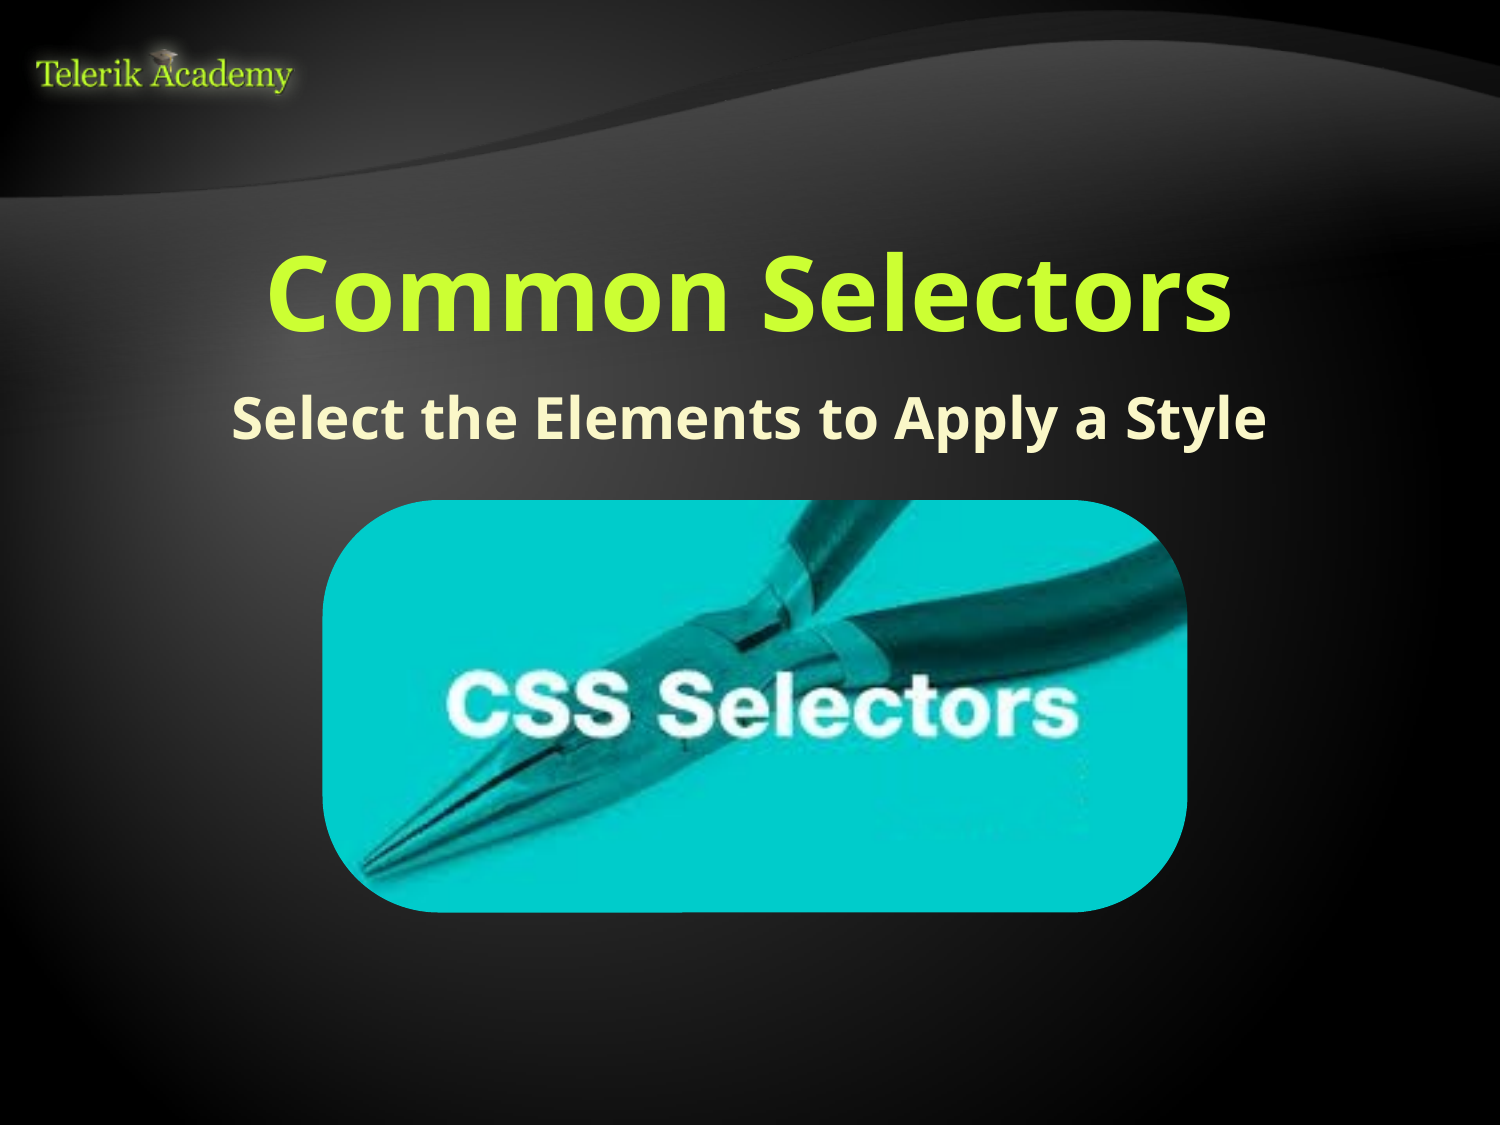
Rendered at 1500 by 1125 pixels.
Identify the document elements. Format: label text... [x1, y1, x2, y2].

title Common Selectors [99, 237, 1400, 350]
subtitle Select the Elements to Apply a Style [99, 369, 1400, 463]
picture [0, 0, 1500, 1125]
